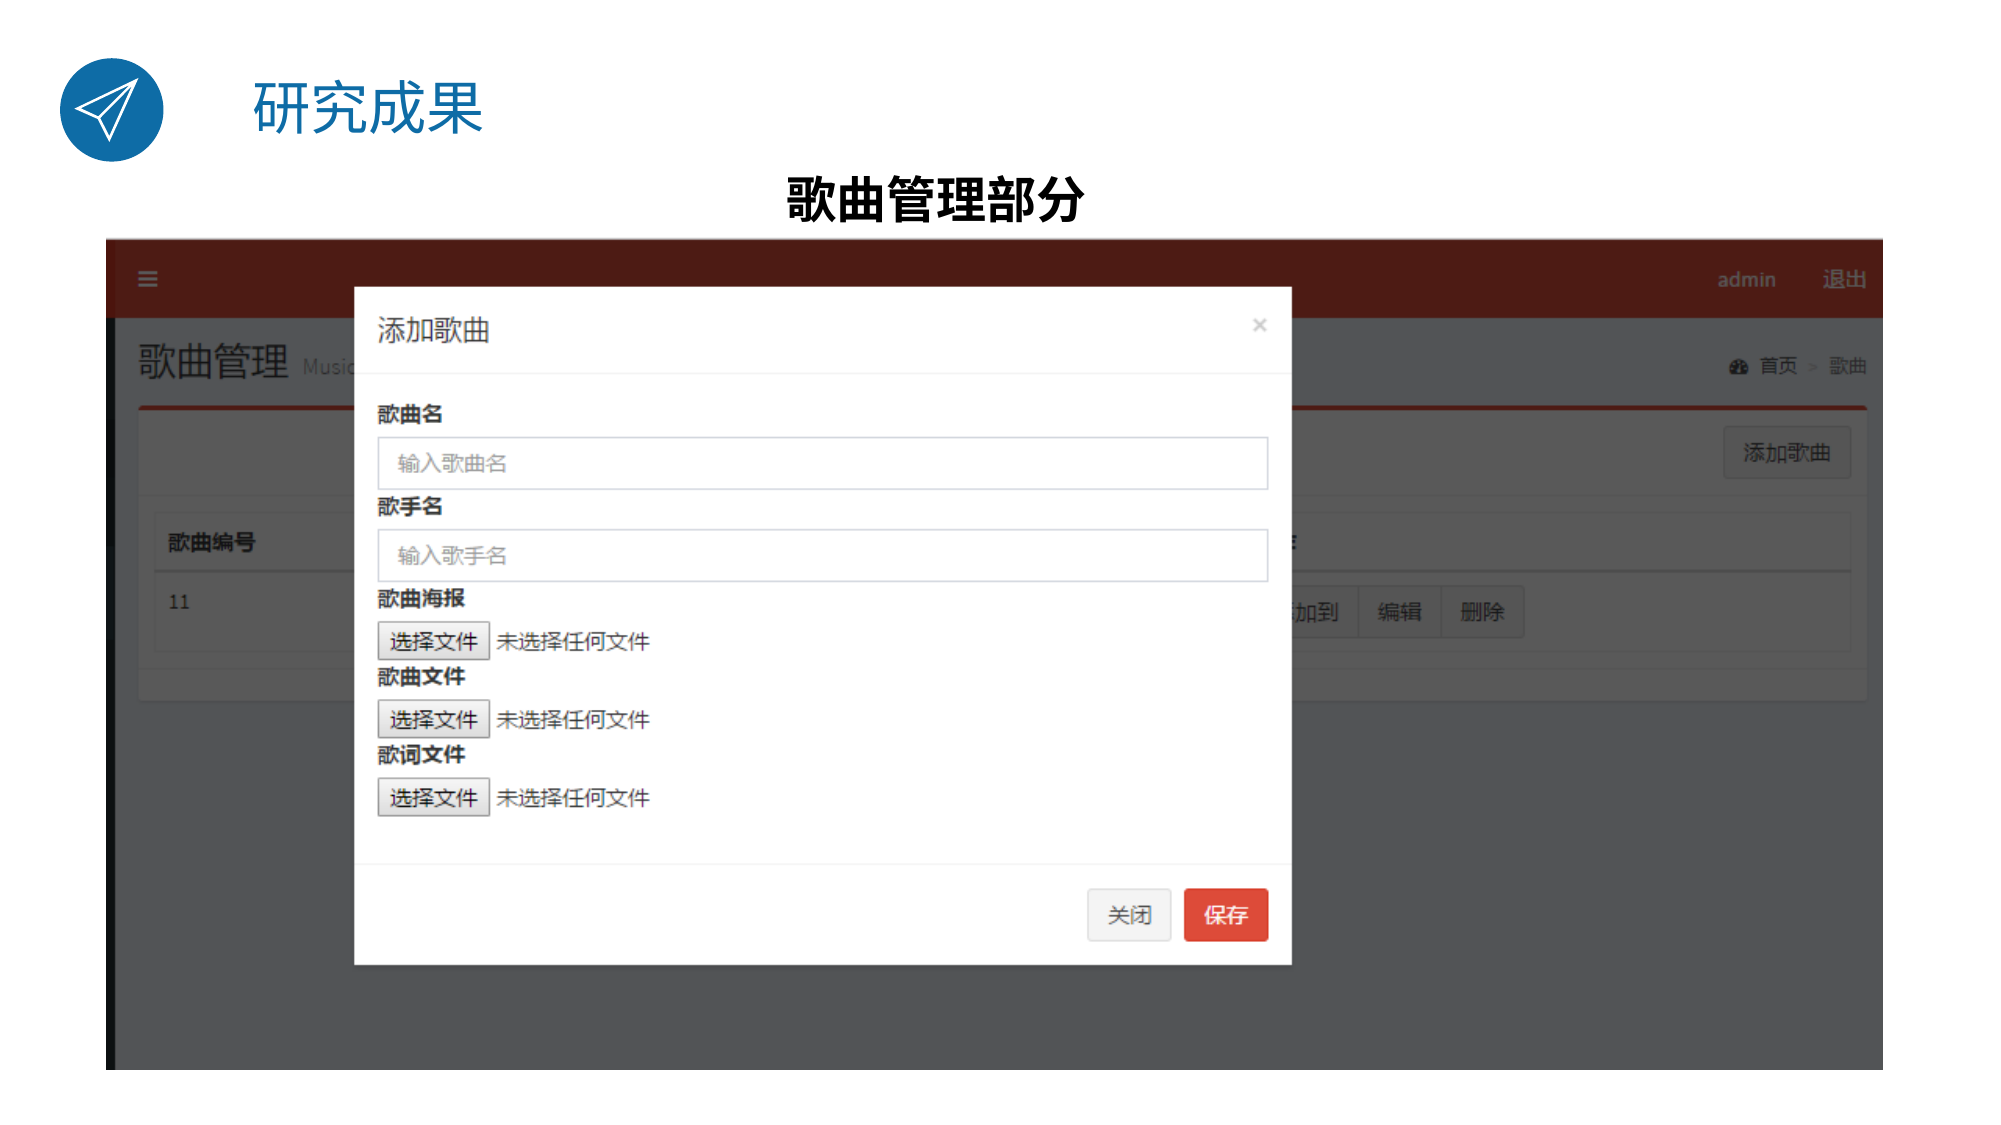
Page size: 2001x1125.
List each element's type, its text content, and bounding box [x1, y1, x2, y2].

text_box [74, 77, 139, 143]
text_box 歌曲管理部分 [771, 161, 1152, 237]
text_box [59, 57, 165, 163]
picture [106, 237, 1883, 1071]
text_box 研究成果 [177, 71, 560, 142]
